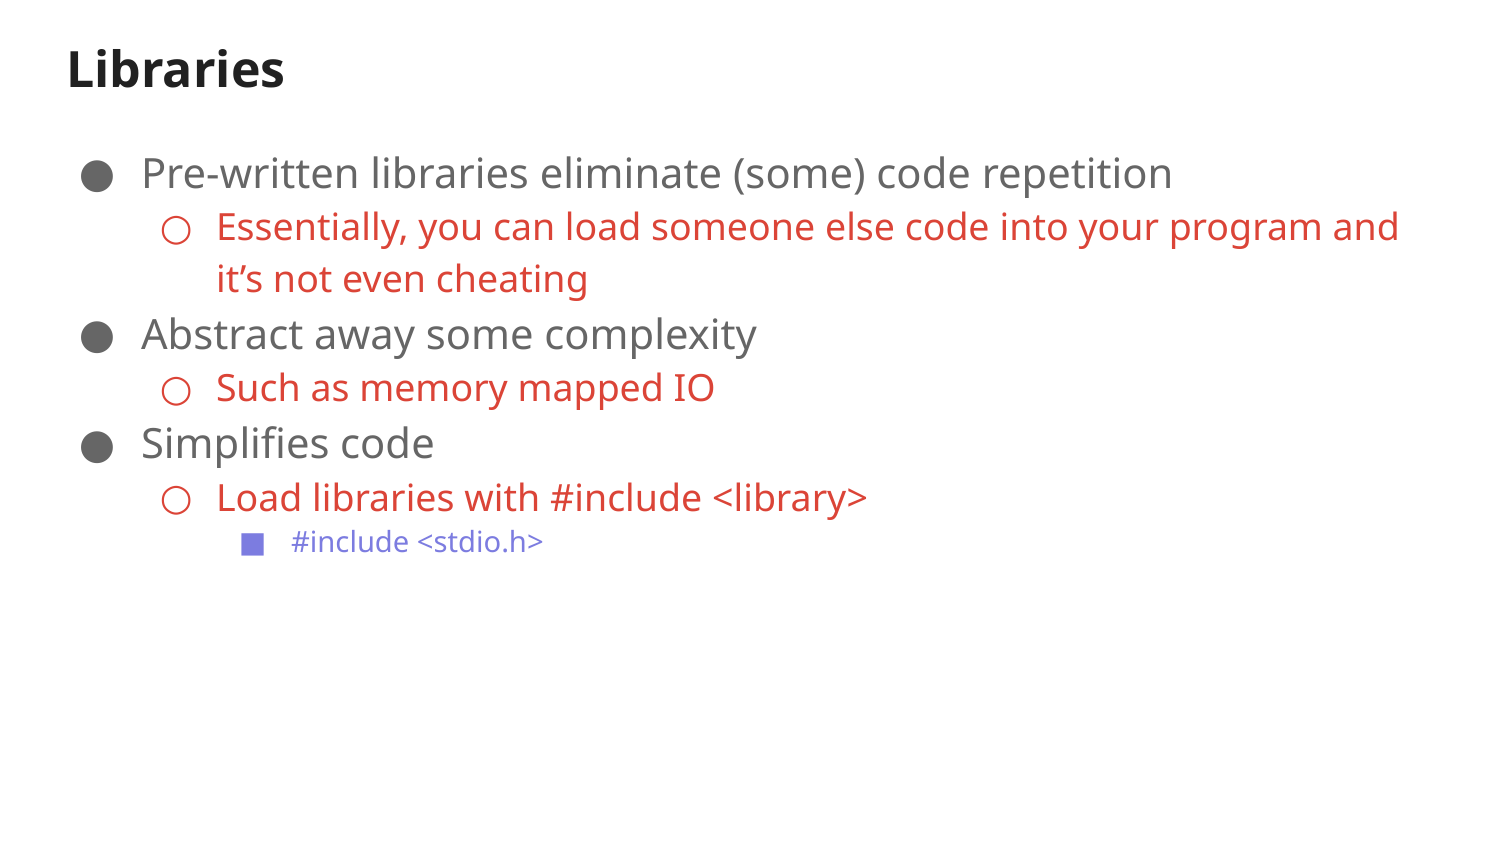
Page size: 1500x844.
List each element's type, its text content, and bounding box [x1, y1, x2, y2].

title Libraries [51, 22, 1449, 96]
list Pre-written libraries eliminate (some) code repetition Essentially, you can load someone else code into your program and it’s not even cheating Abstract away some complexity Such as memory mapped IO Simplifies code Load libraries with #include <library> #include <stdio.h> [51, 124, 1449, 750]
